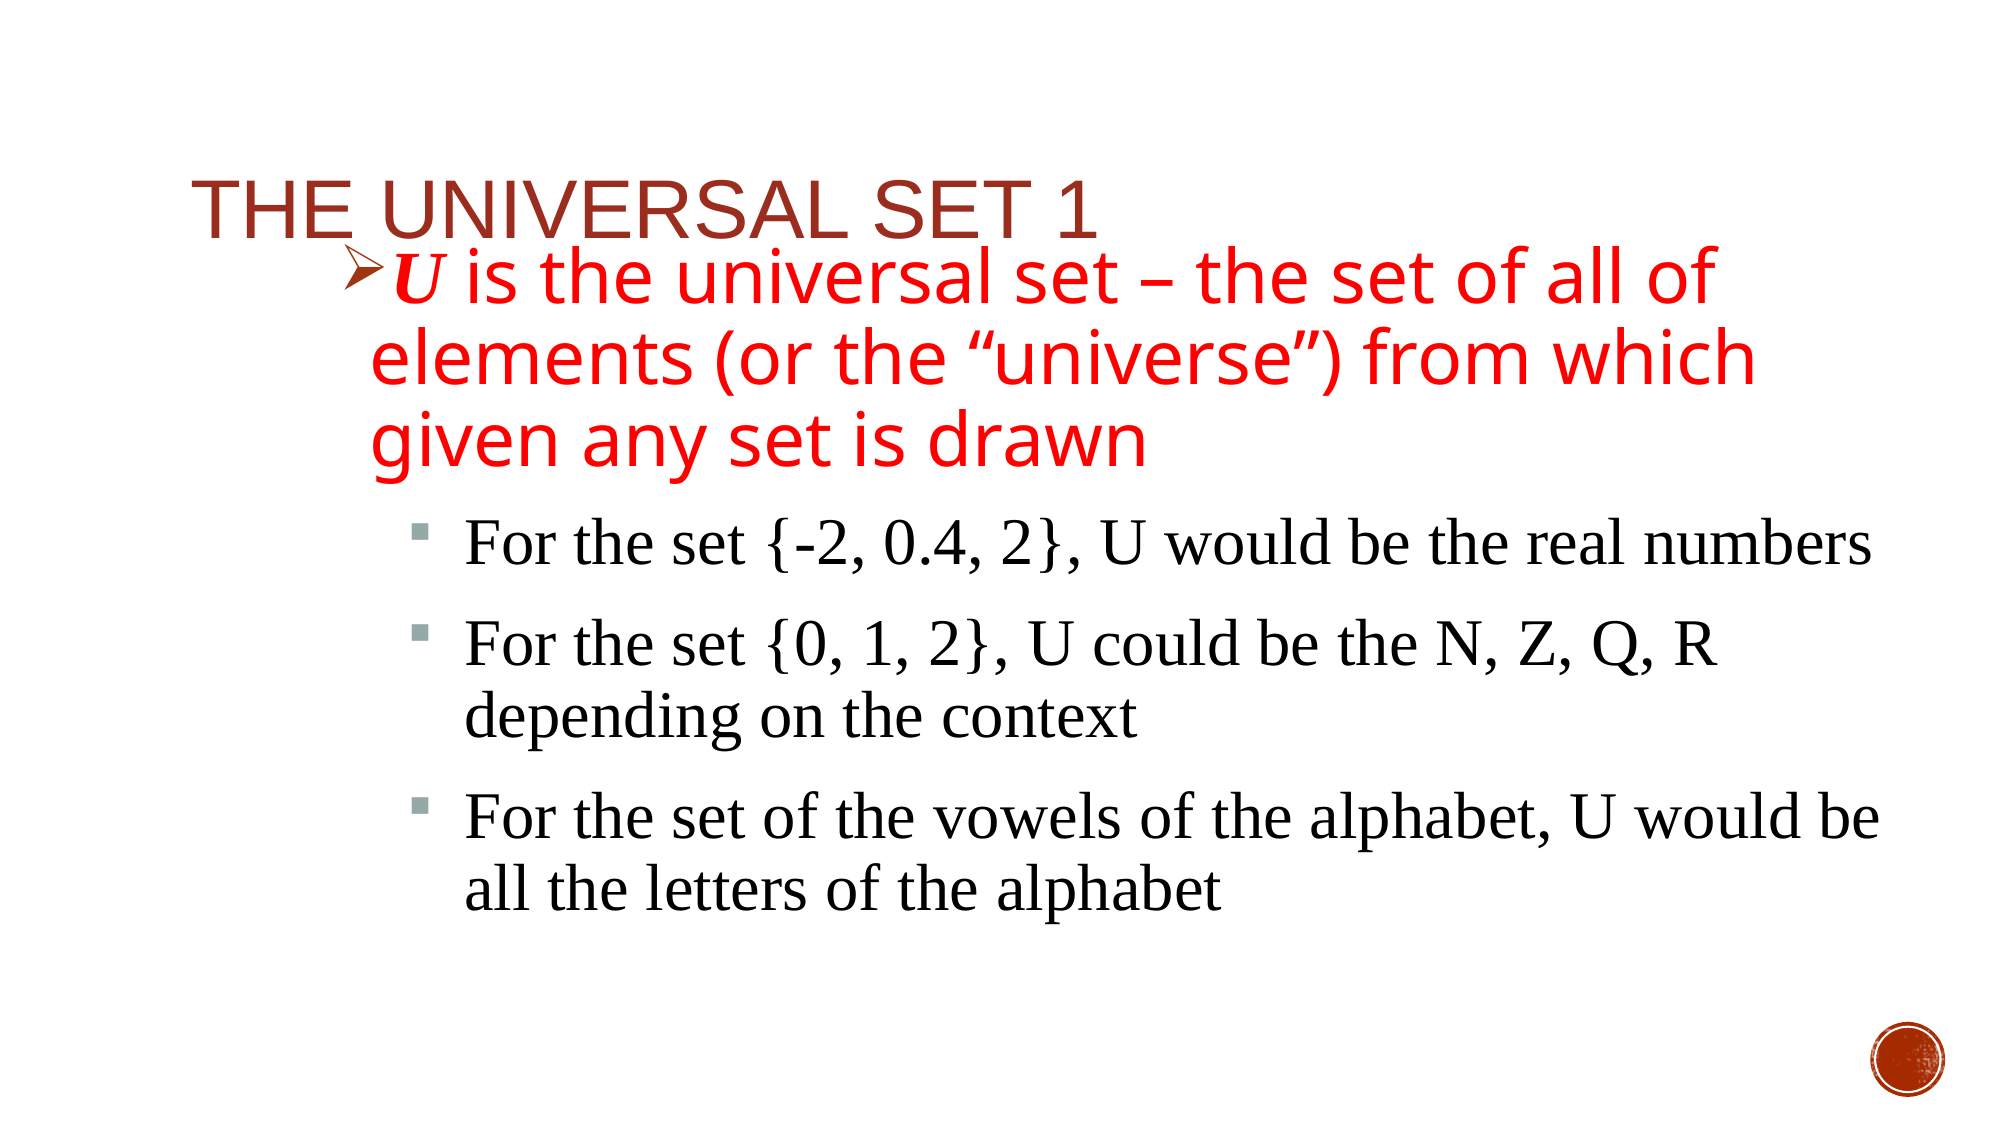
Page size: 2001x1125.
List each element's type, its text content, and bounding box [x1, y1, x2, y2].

title The universal set 1 [175, 79, 1826, 344]
list U is the universal set – the set of all of elements (or the “universe”) from which given any set is drawn For the set {-2, 0.4, 2}, U would be the real numbers For the set {0, 1, 2}, U could be the N, Z, Q, R depending on the context For the set of the vowels of the alphabet, U would be all the letters of the alphabet [324, 231, 1929, 975]
